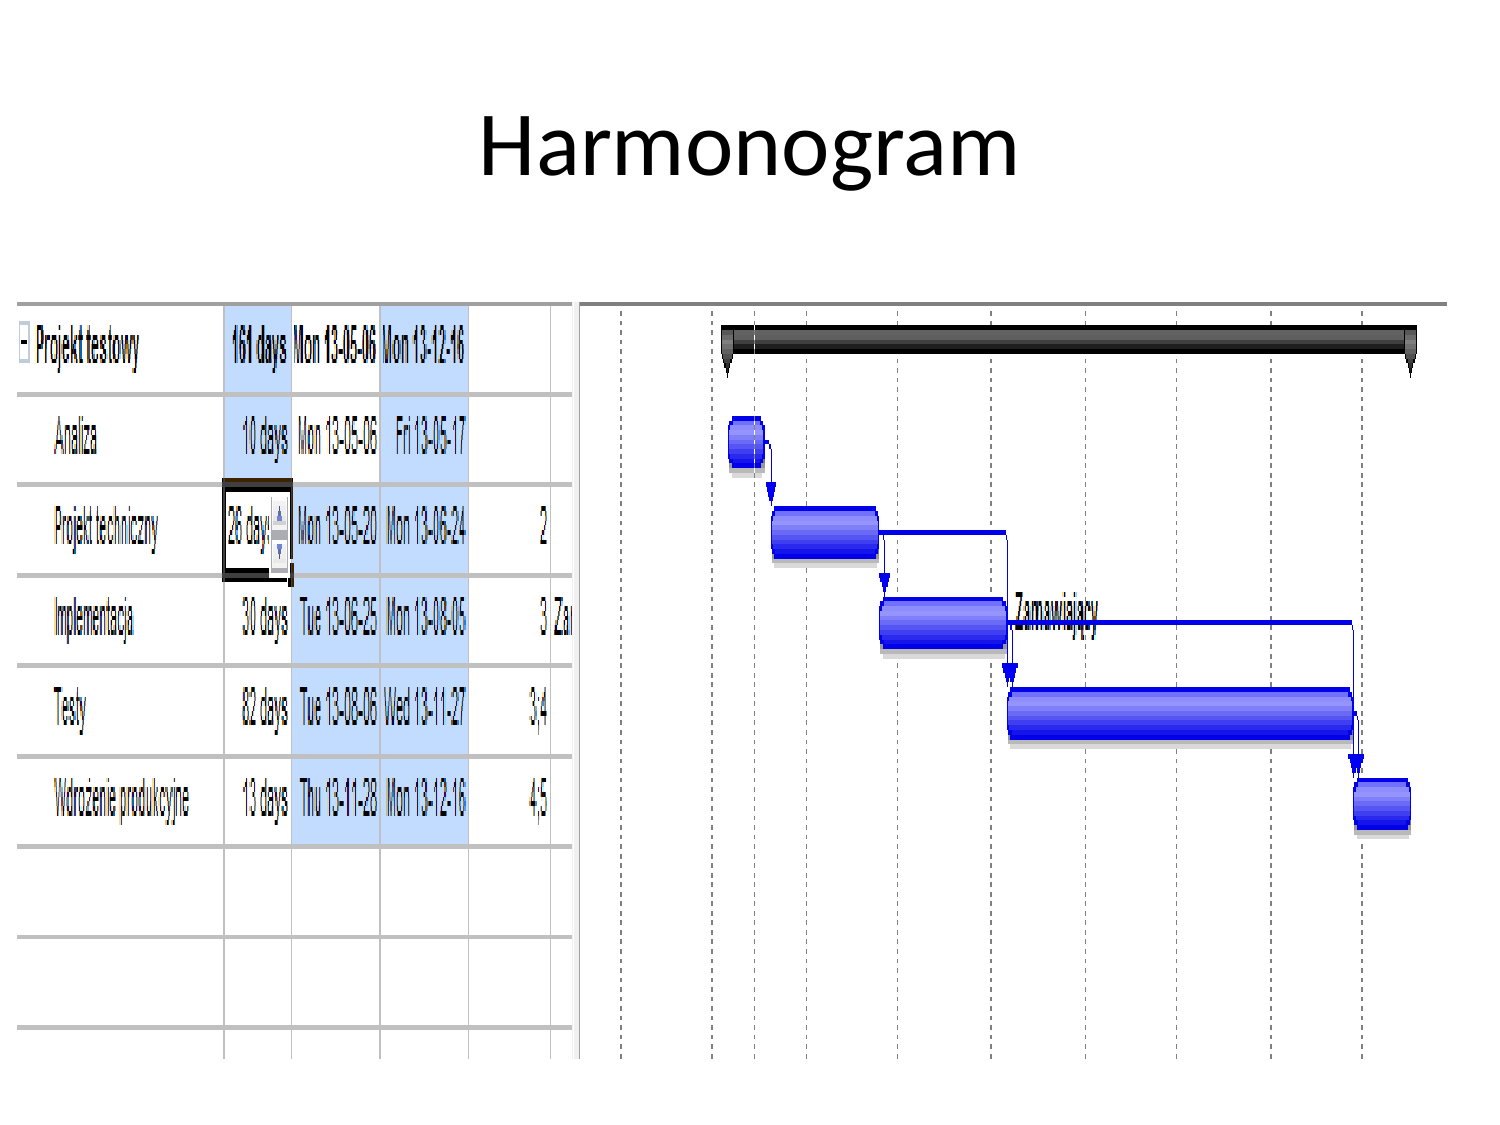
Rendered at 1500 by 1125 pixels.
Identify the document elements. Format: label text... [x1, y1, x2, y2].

picture [17, 302, 1448, 1059]
title Harmonogram [75, 45, 1425, 233]
